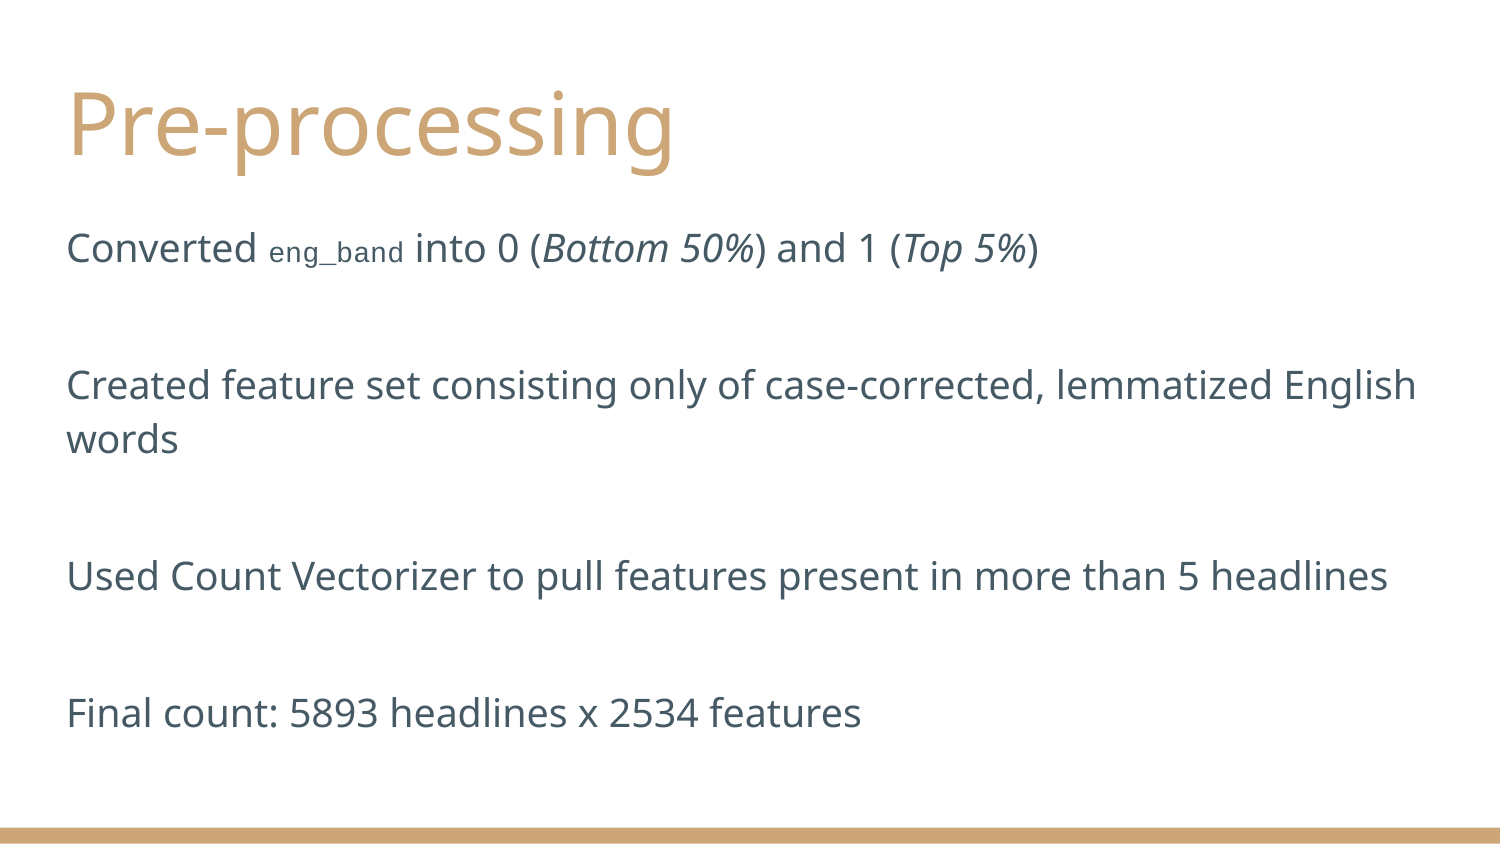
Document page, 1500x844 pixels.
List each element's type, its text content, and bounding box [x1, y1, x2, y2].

title Pre-processing [51, 51, 1449, 189]
list Converted eng_band into 0 (Bottom 50%) and 1 (Top 5%) Created feature set consisting only of case-corrected, lemmatized English words Used Count Vectorizer to pull features present in more than 5 headlines Final count: 5893 headlines x 2534 features [51, 200, 1449, 752]
